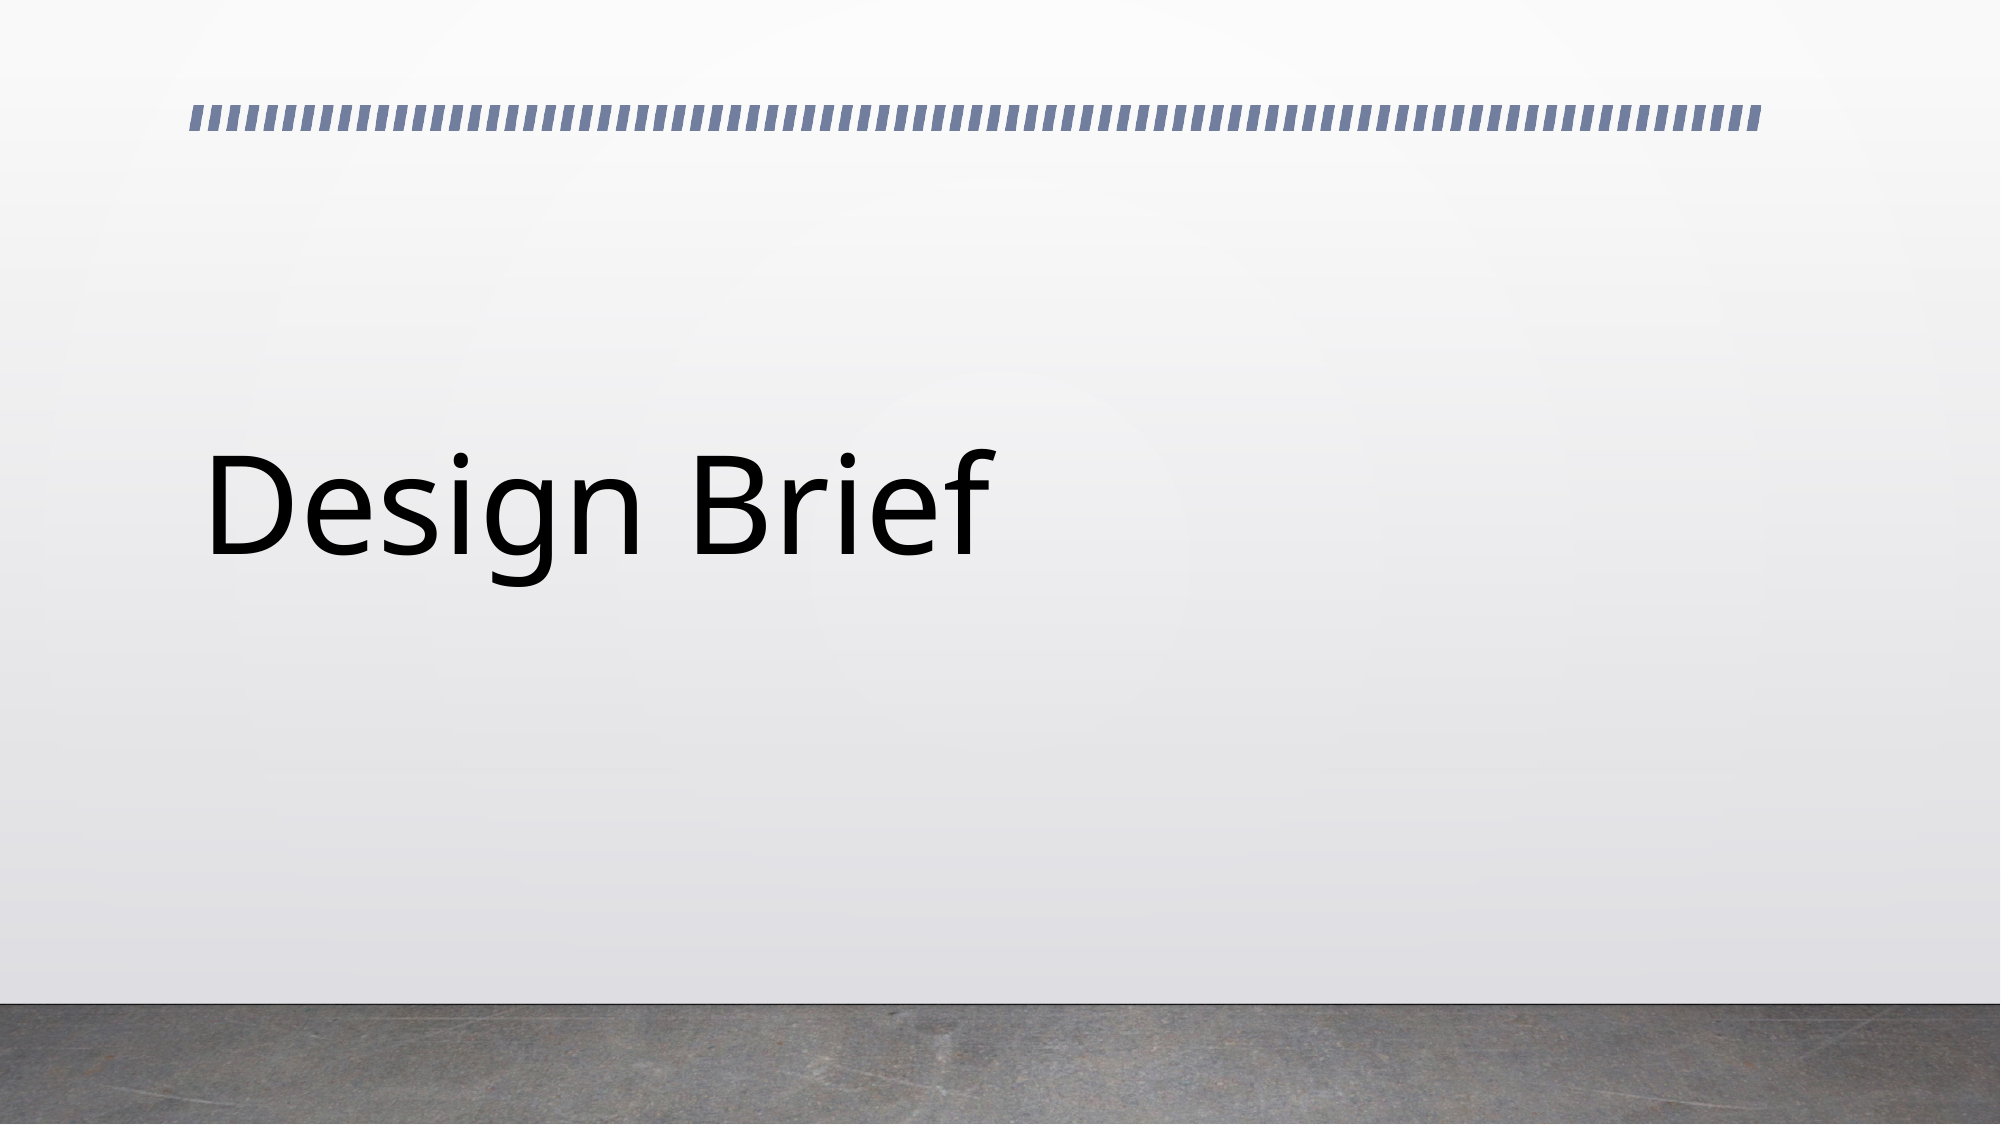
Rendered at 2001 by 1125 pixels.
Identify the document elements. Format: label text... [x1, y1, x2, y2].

picture [0, 1004, 2000, 1124]
title Design Brief [185, 155, 1602, 585]
